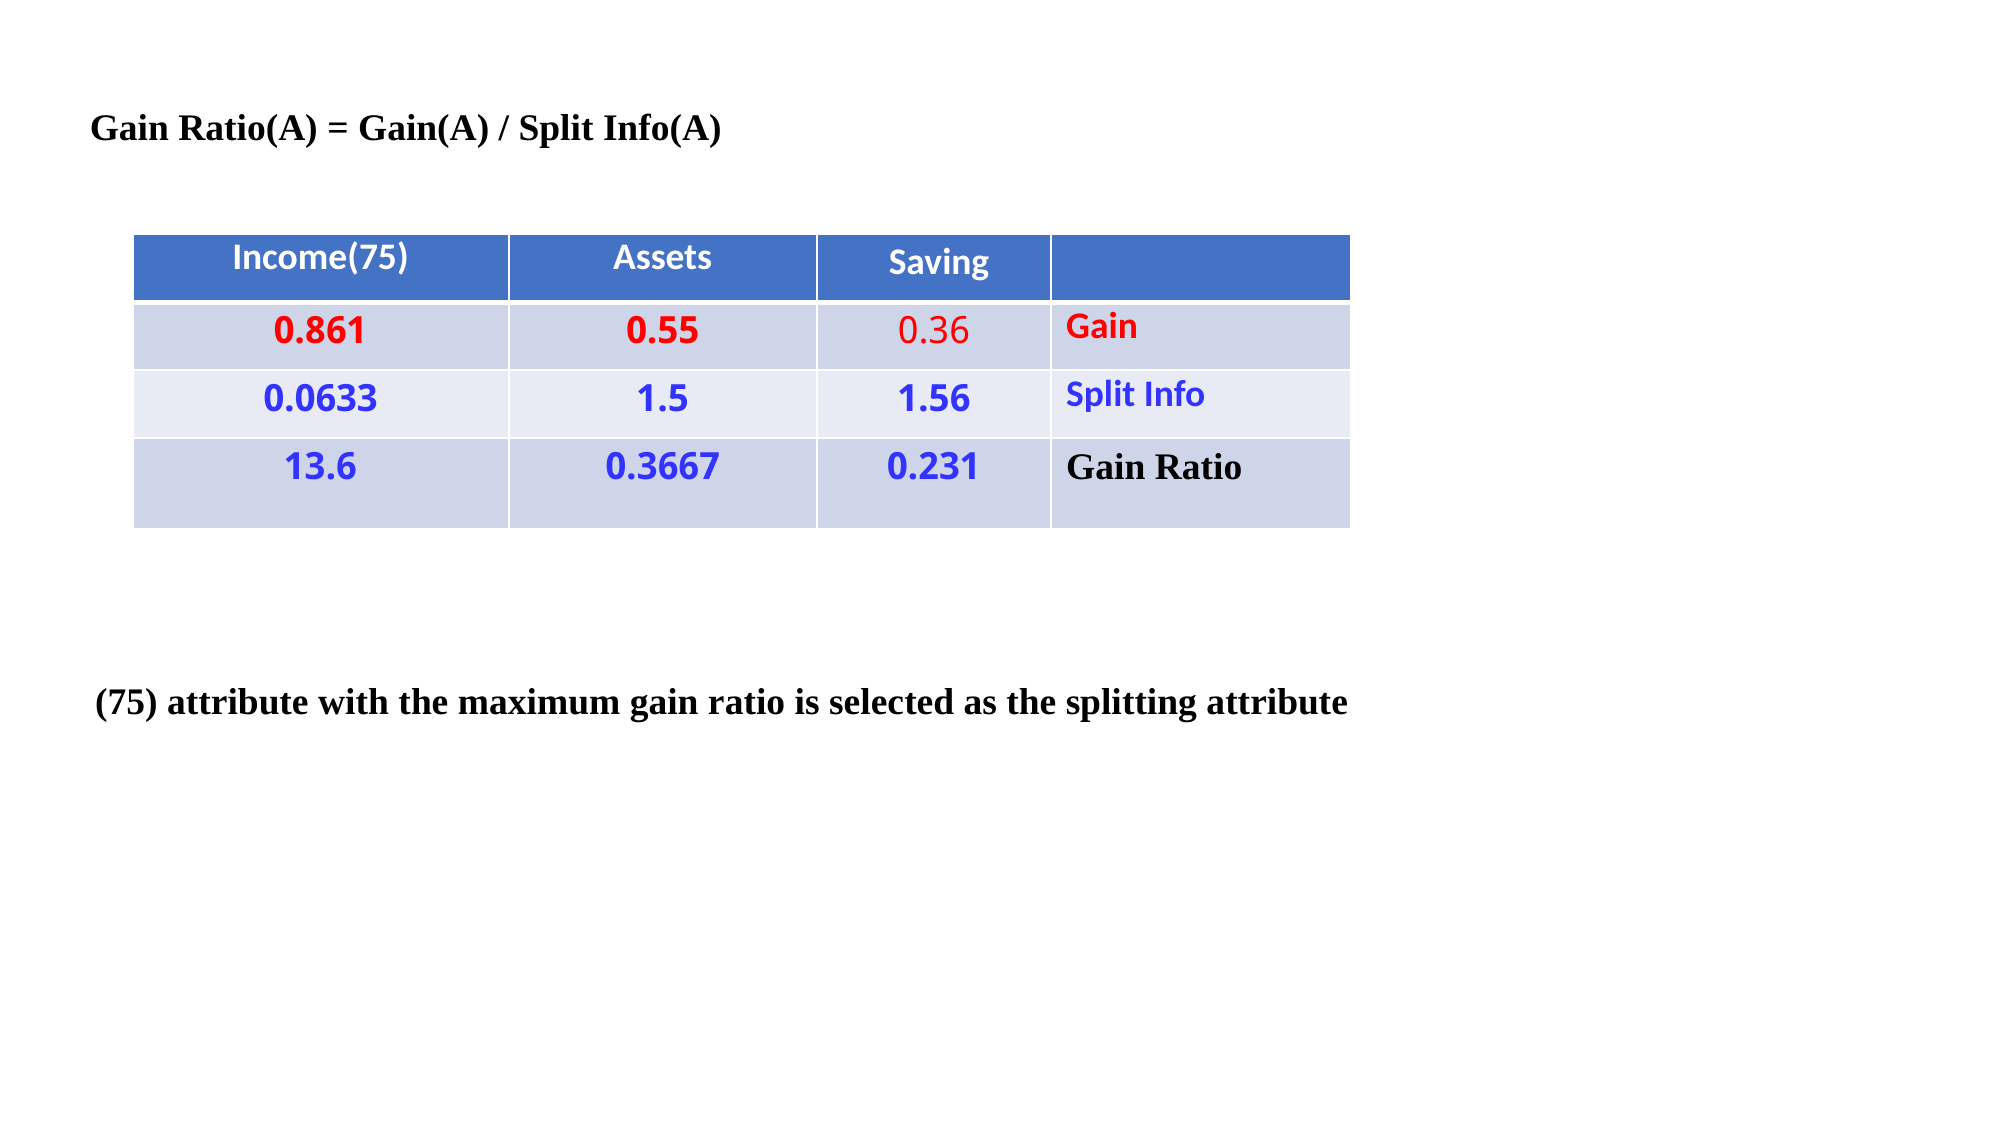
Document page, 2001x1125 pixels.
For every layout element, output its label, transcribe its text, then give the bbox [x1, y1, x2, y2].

table_header Assets [510, 235, 816, 300]
table_cell 0.55 [510, 305, 816, 369]
table_header [1052, 235, 1350, 300]
table_cell 1.56 [818, 371, 1050, 437]
table_cell 0.231 [818, 439, 1050, 528]
table_cell 0.0633 [134, 371, 508, 437]
table_header Income(75) [134, 235, 508, 300]
table_header Saving [818, 235, 1050, 300]
table_cell 0.36 [818, 305, 1050, 369]
table_cell Split Info [1052, 371, 1350, 437]
table_cell 13.6 [134, 439, 508, 528]
table_cell 0.861 [134, 305, 508, 369]
text_box (75) attribute with the maximum gain ratio is selected as the splitting attribute [80, 665, 1705, 730]
table_cell 0.3667 [510, 439, 816, 528]
text_box Gain Ratio(A) = Gain(A) / Split Info(A) [0, 90, 1001, 156]
table_cell 1.5 [510, 371, 816, 437]
table_cell Gain Ratio [1052, 439, 1350, 528]
table_cell Gain [1052, 305, 1350, 369]
